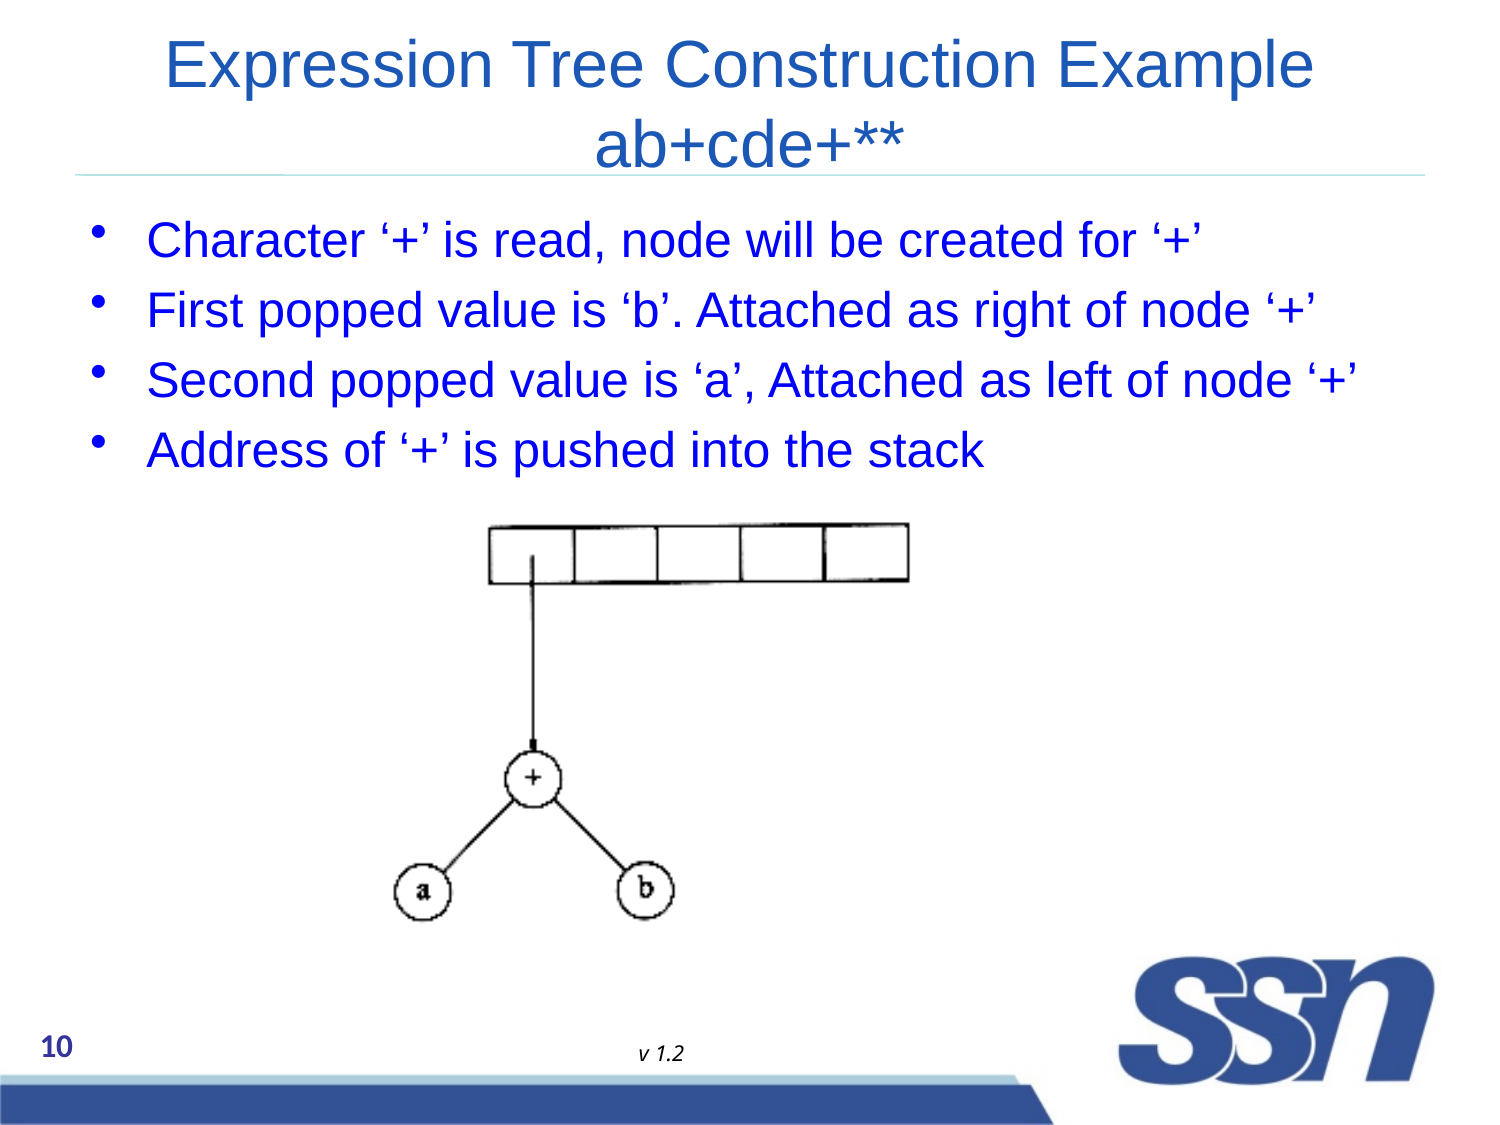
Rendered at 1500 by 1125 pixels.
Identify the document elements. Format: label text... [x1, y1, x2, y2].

title Expression Tree Construction Example ab+cde+** [75, 9, 1425, 192]
picture [0, 505, 1500, 1125]
list Character ‘+’ is read, node will be created for ‘+’ First popped value is ‘b’. Attached as right of node ‘+’ Second popped value is ‘a’, Attached as left of node ‘+’ Address of ‘+’ is pushed into the stack [75, 200, 1425, 420]
